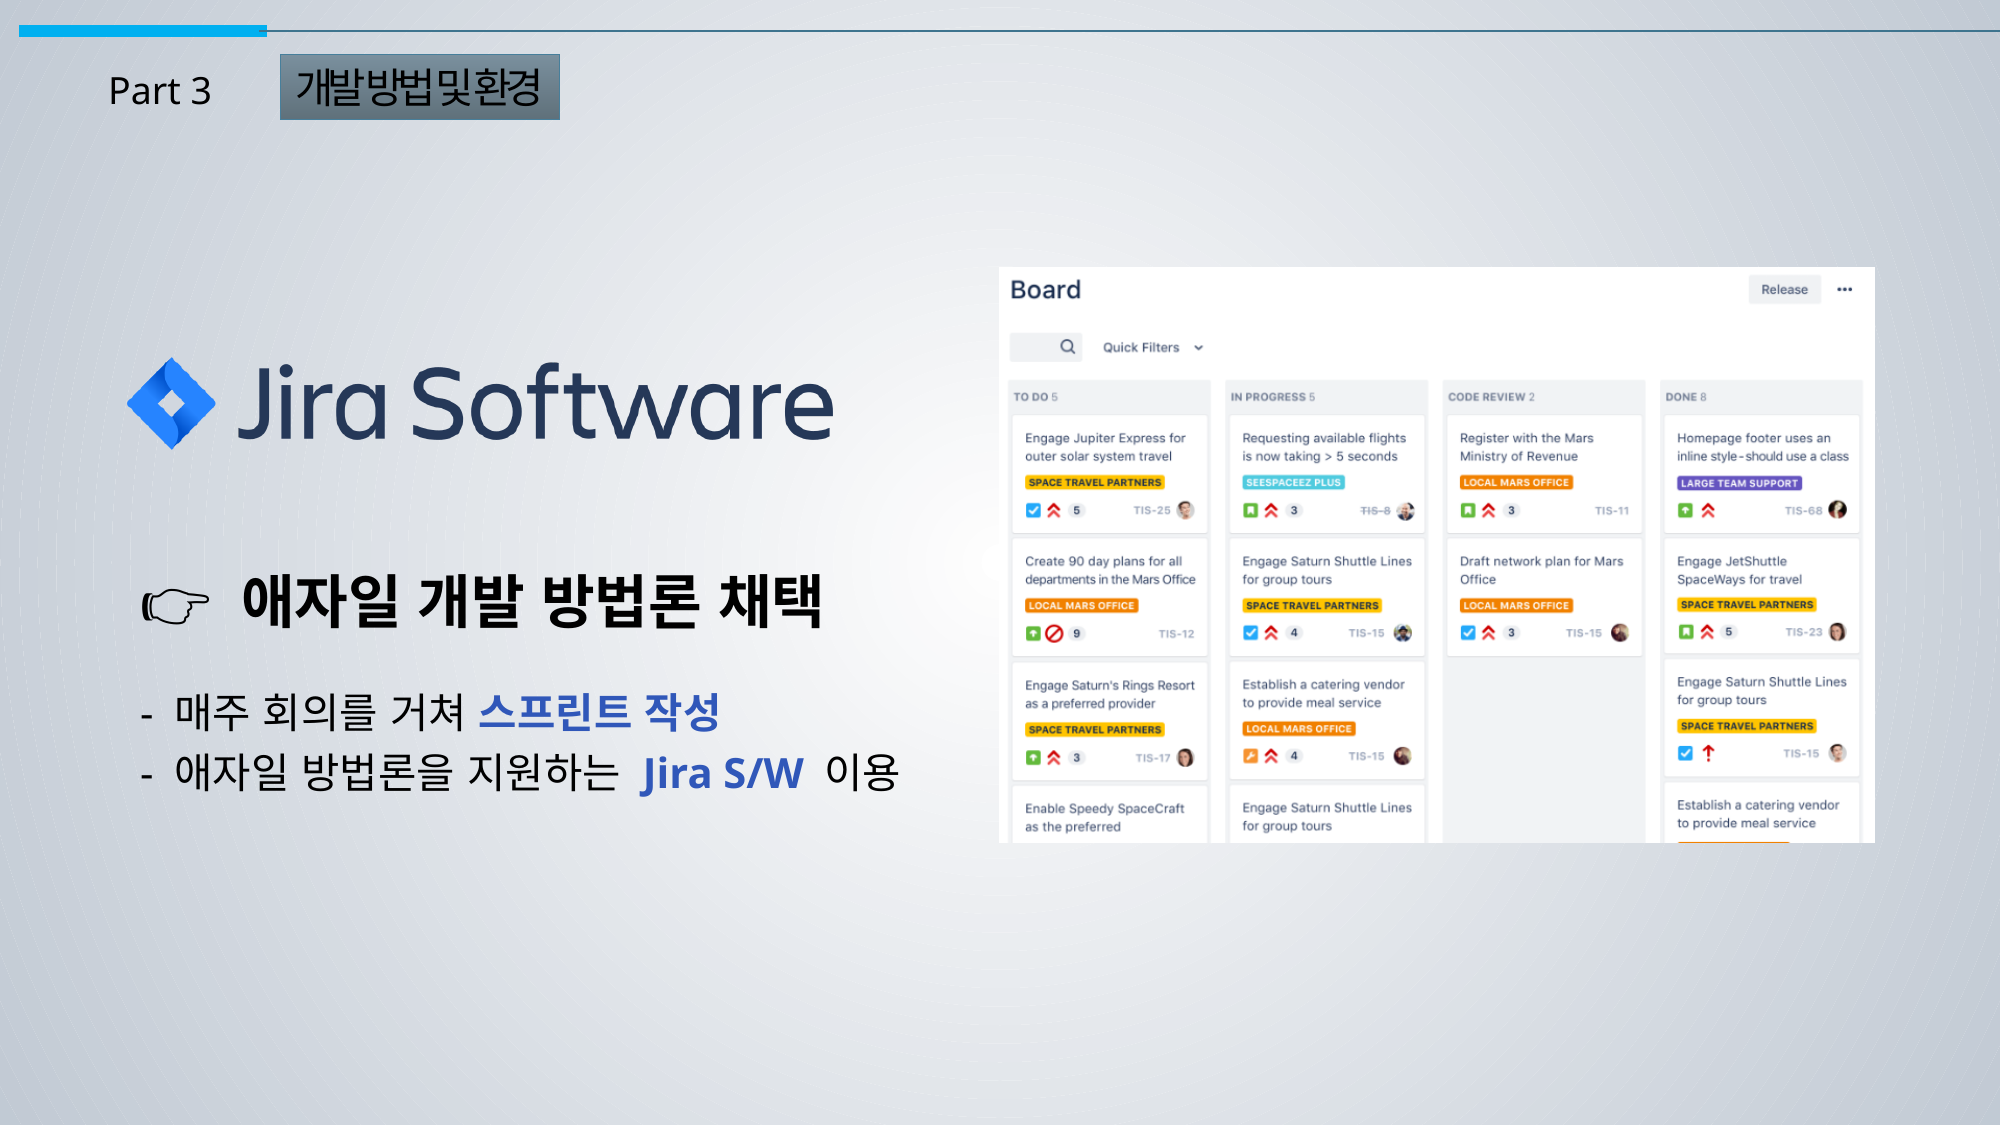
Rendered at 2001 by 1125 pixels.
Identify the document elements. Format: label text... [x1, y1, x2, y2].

picture [124, 354, 836, 453]
picture [999, 267, 1876, 844]
text_box 개발 방법 및 환경 [280, 54, 560, 120]
text_box 👉 애자일 개발 방법론 채택 - 매주 회의를 거쳐 스프린트 작성 - 애자일 방법론을 지원하는 Jira S/W 이용 [124, 543, 954, 805]
text_box Part 3 [93, 50, 227, 120]
